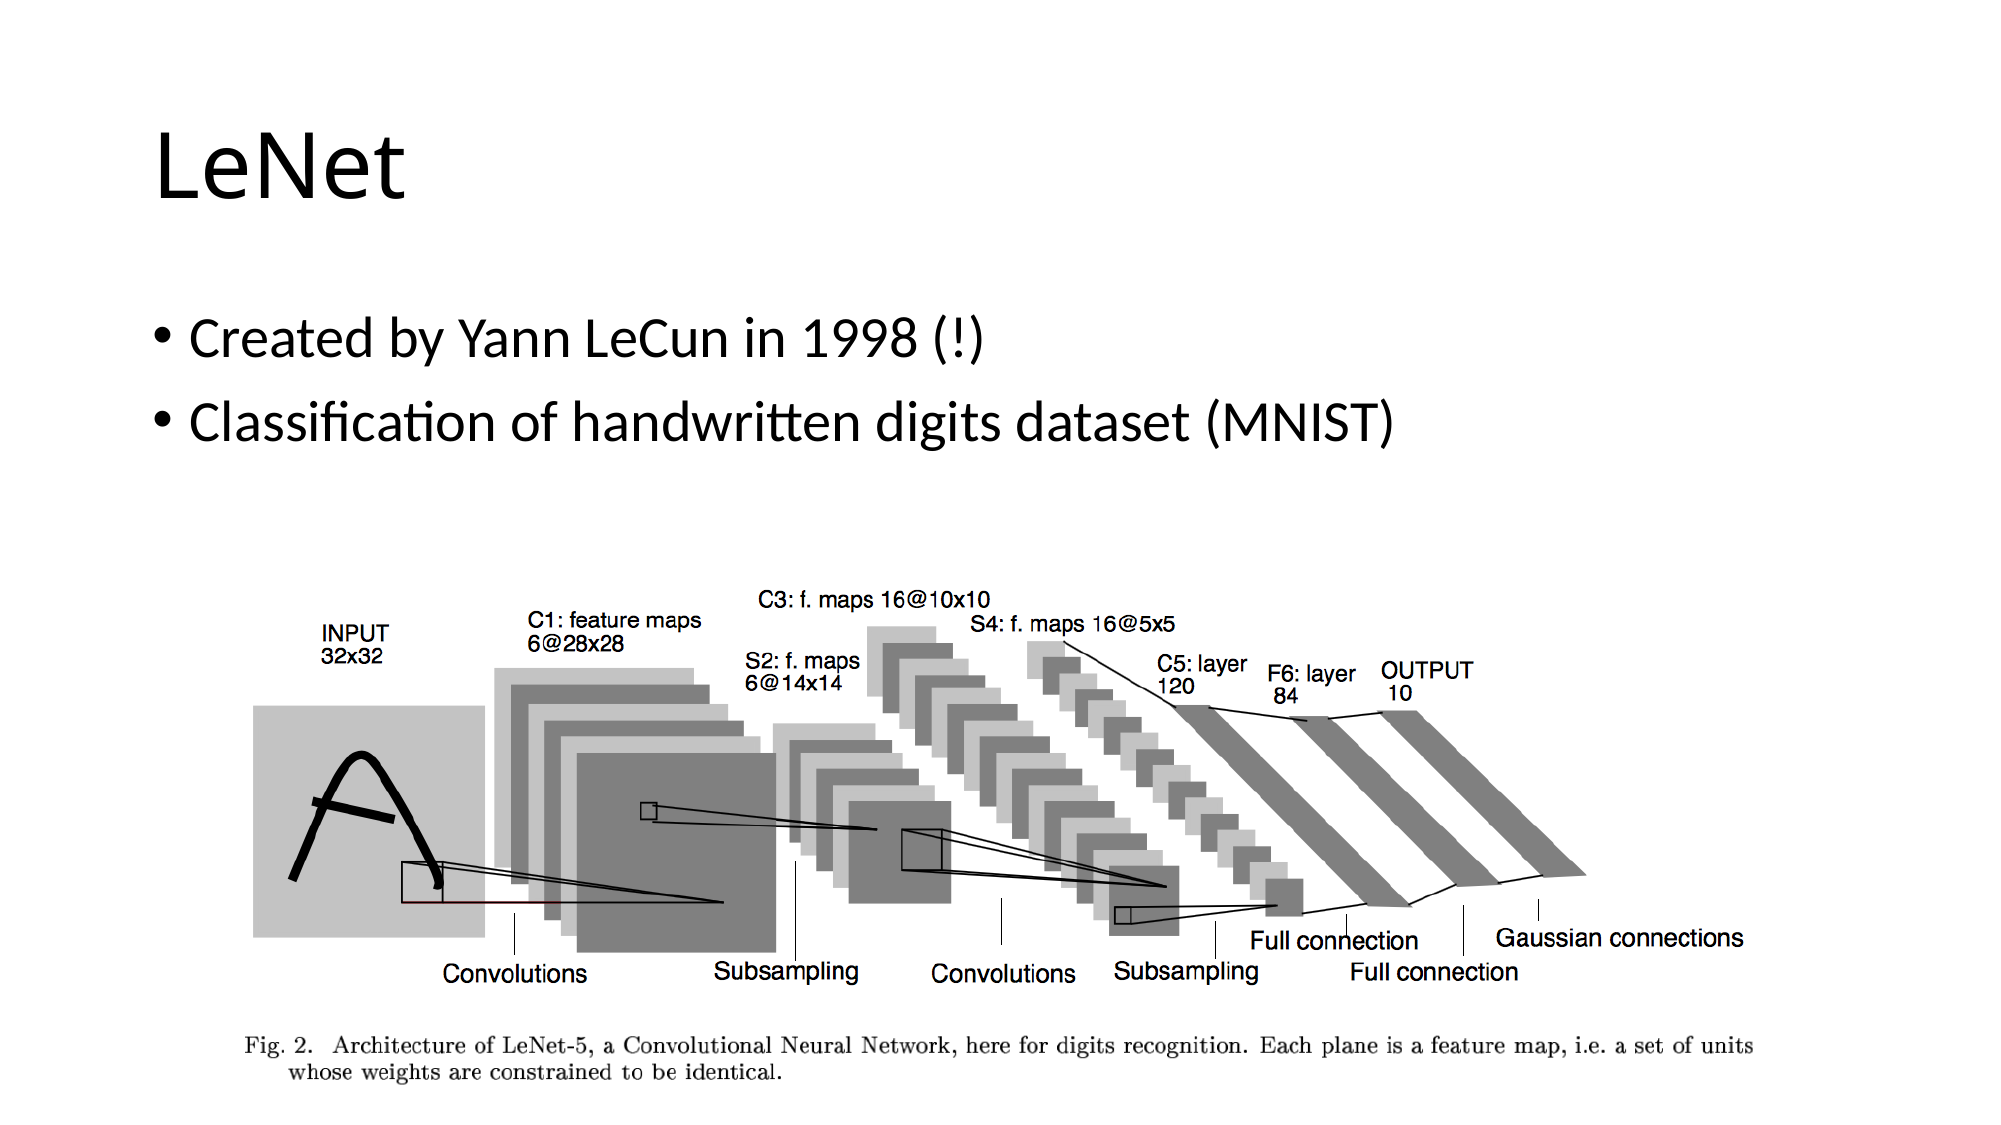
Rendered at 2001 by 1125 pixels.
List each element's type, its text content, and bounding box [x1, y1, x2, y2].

picture [218, 550, 1782, 1102]
title LeNet [137, 59, 1863, 278]
list Created by Yann LeCun in 1998 (!) Classification of handwritten digits dataset (MNIST) [137, 299, 1863, 1014]
